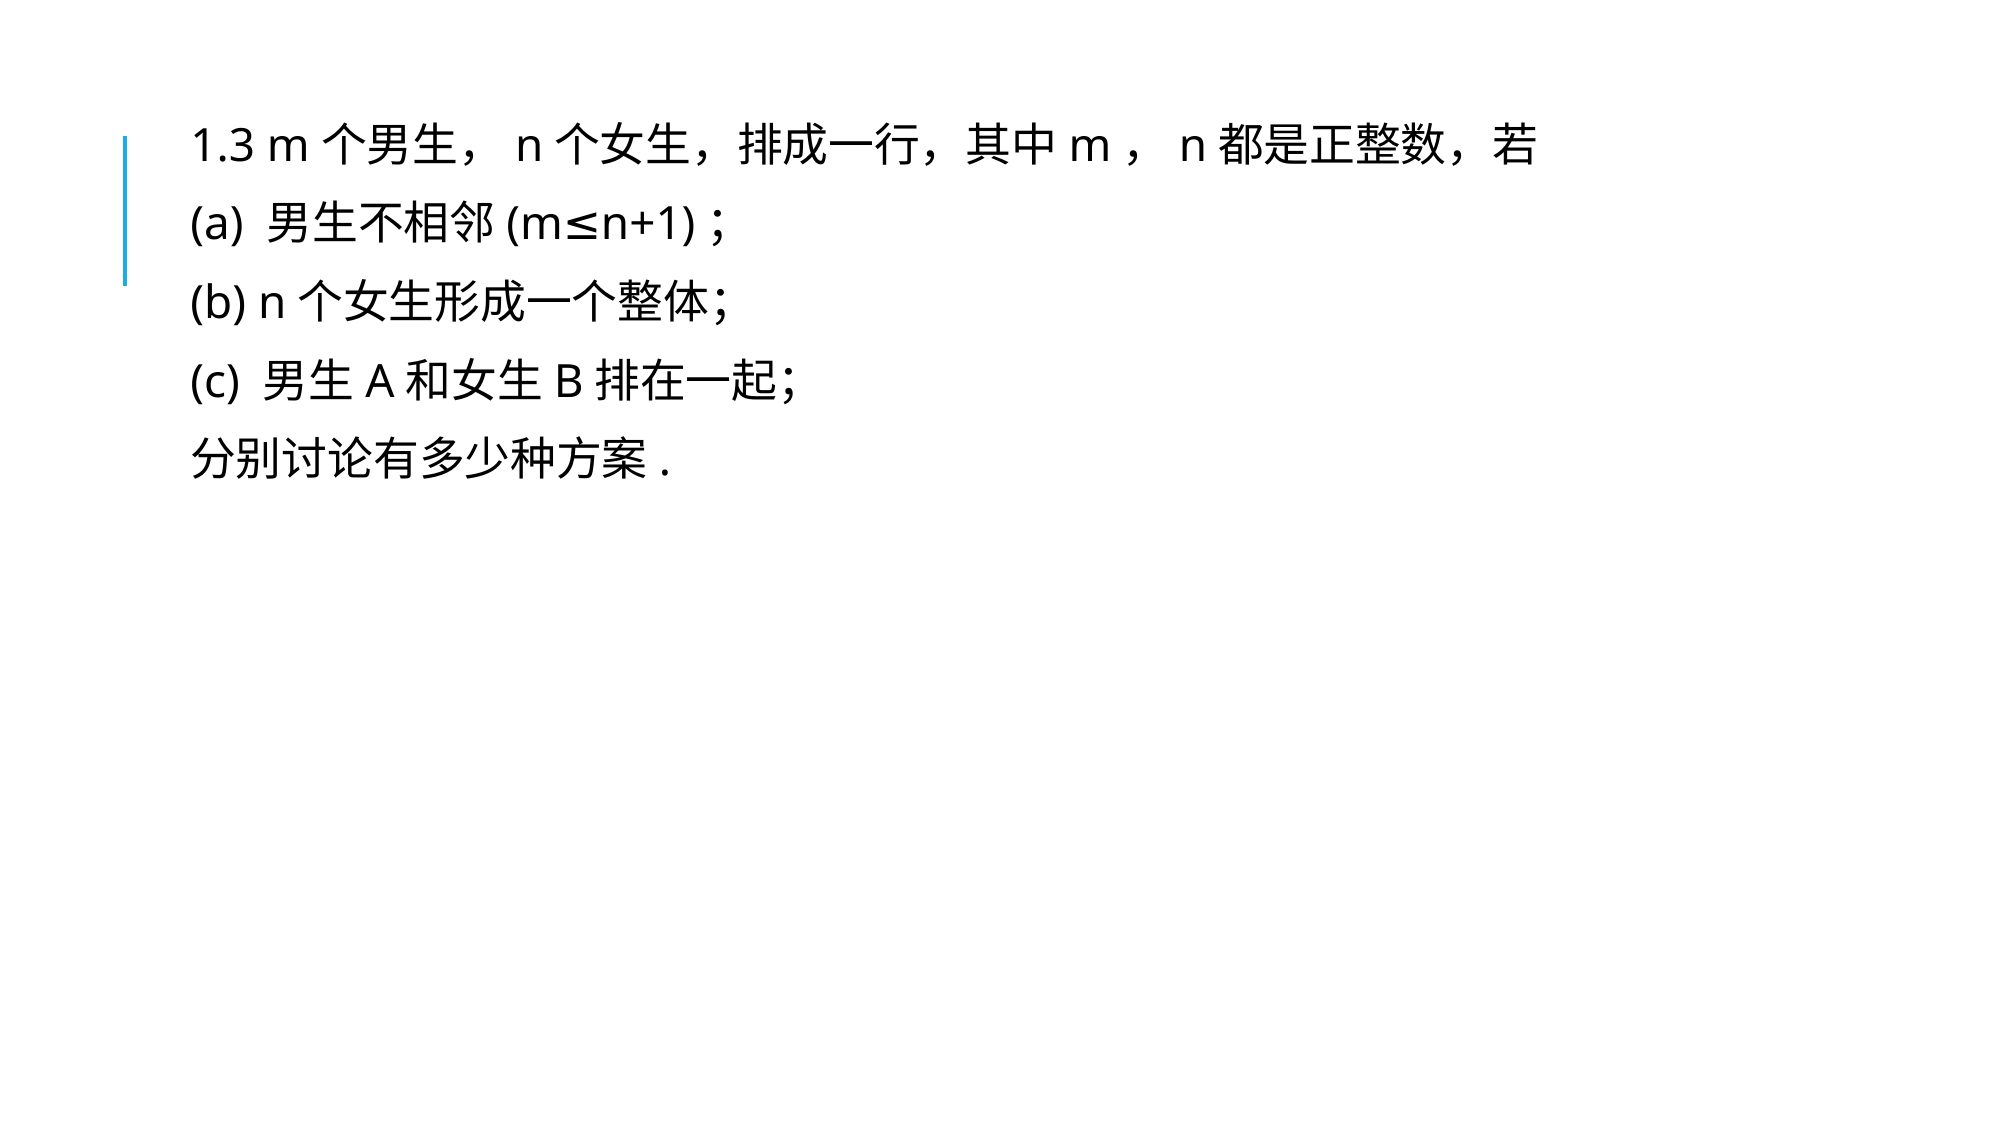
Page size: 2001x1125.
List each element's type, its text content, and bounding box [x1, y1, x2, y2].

list 1.3 m个男生，n个女生，排成一行，其中m，n都是正整数，若 (a) 男生不相邻(m≤n+1)； (b) n个女生形成一个整体； (c) 男生A和女生B排在一起； 分别讨论有多少种方案. [168, 114, 1763, 1035]
